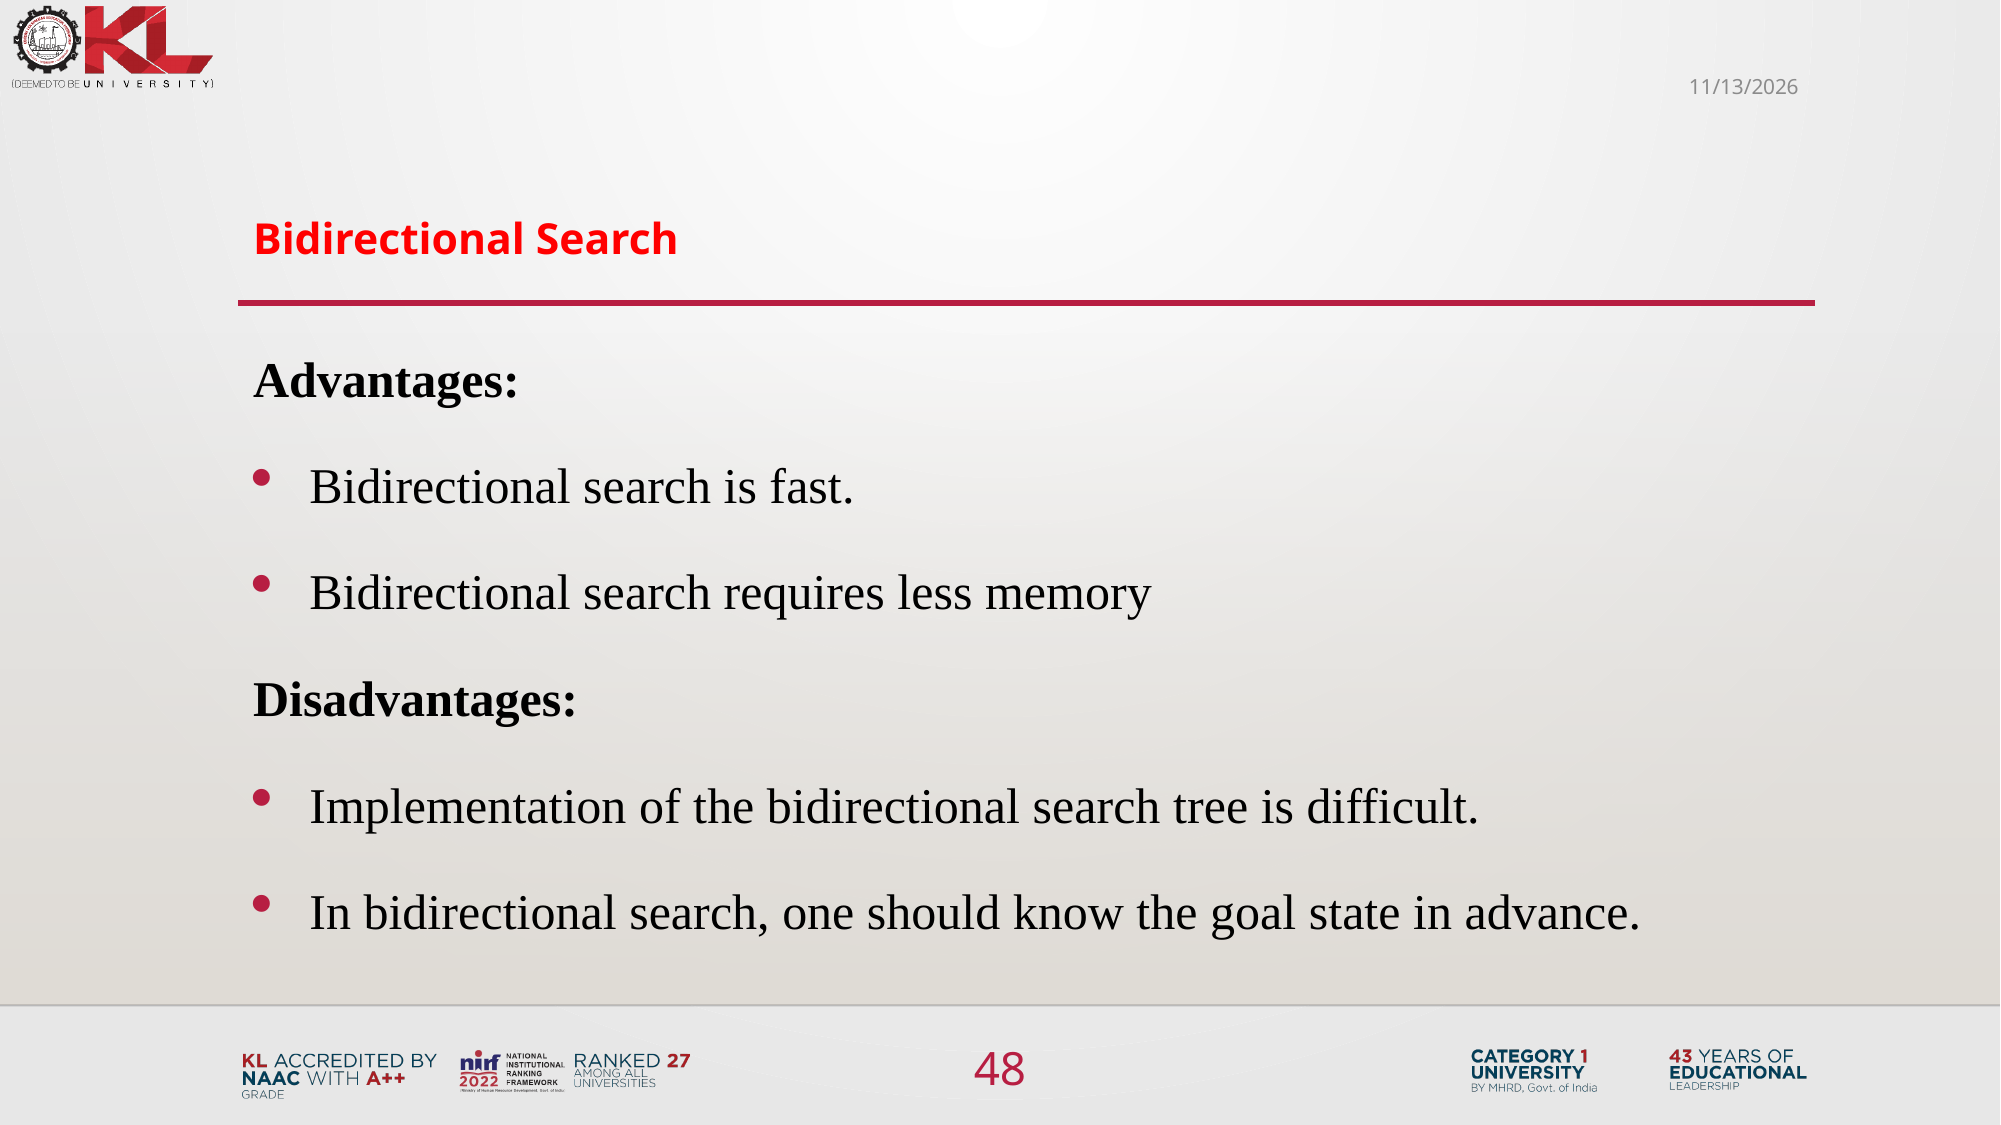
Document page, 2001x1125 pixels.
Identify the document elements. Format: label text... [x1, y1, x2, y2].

title Bidirectional Search [238, 210, 1814, 305]
slide_number 48 [933, 1031, 1067, 1115]
picture [238, 1045, 716, 1103]
picture [12, 5, 213, 88]
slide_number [1239, 62, 1814, 113]
picture [1447, 1045, 1814, 1101]
list Advantages: Bidirectional search is fast. Bidirectional search requires less memory Disadvantages: Implementation of the bidirectional search tree is difficult. In bidirectional search, one should know the goal state in advance. [238, 330, 1814, 963]
